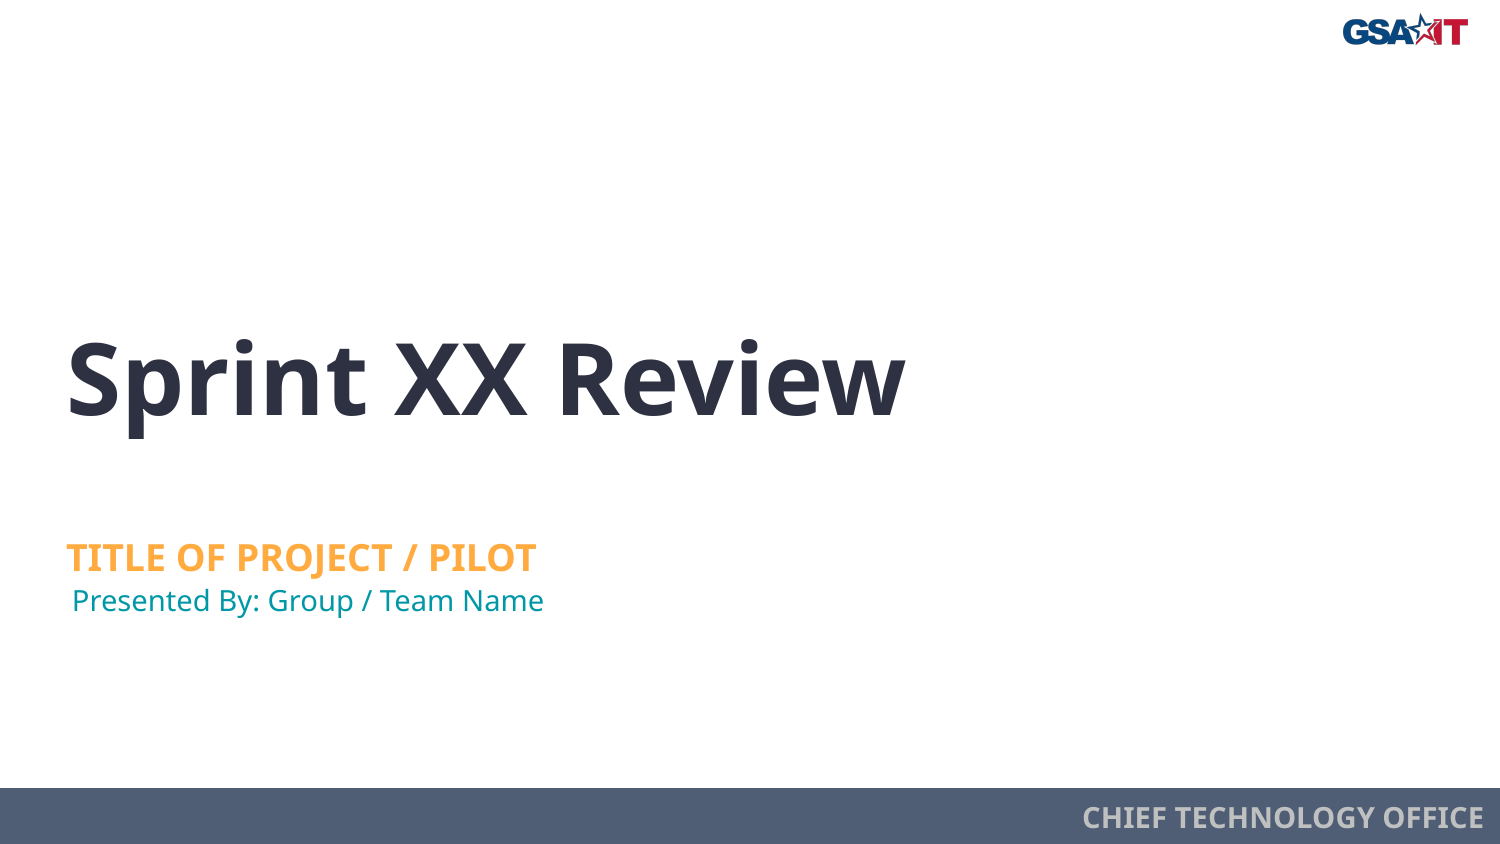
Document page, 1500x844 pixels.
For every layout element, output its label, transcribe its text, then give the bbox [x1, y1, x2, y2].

picture [1343, 10, 1468, 48]
title Sprint XX Review [51, 244, 1449, 508]
subtitle TITLE OF PROJECT / PILOT [51, 519, 1449, 599]
text_box Presented By: Group / Team Name [56, 575, 1440, 651]
